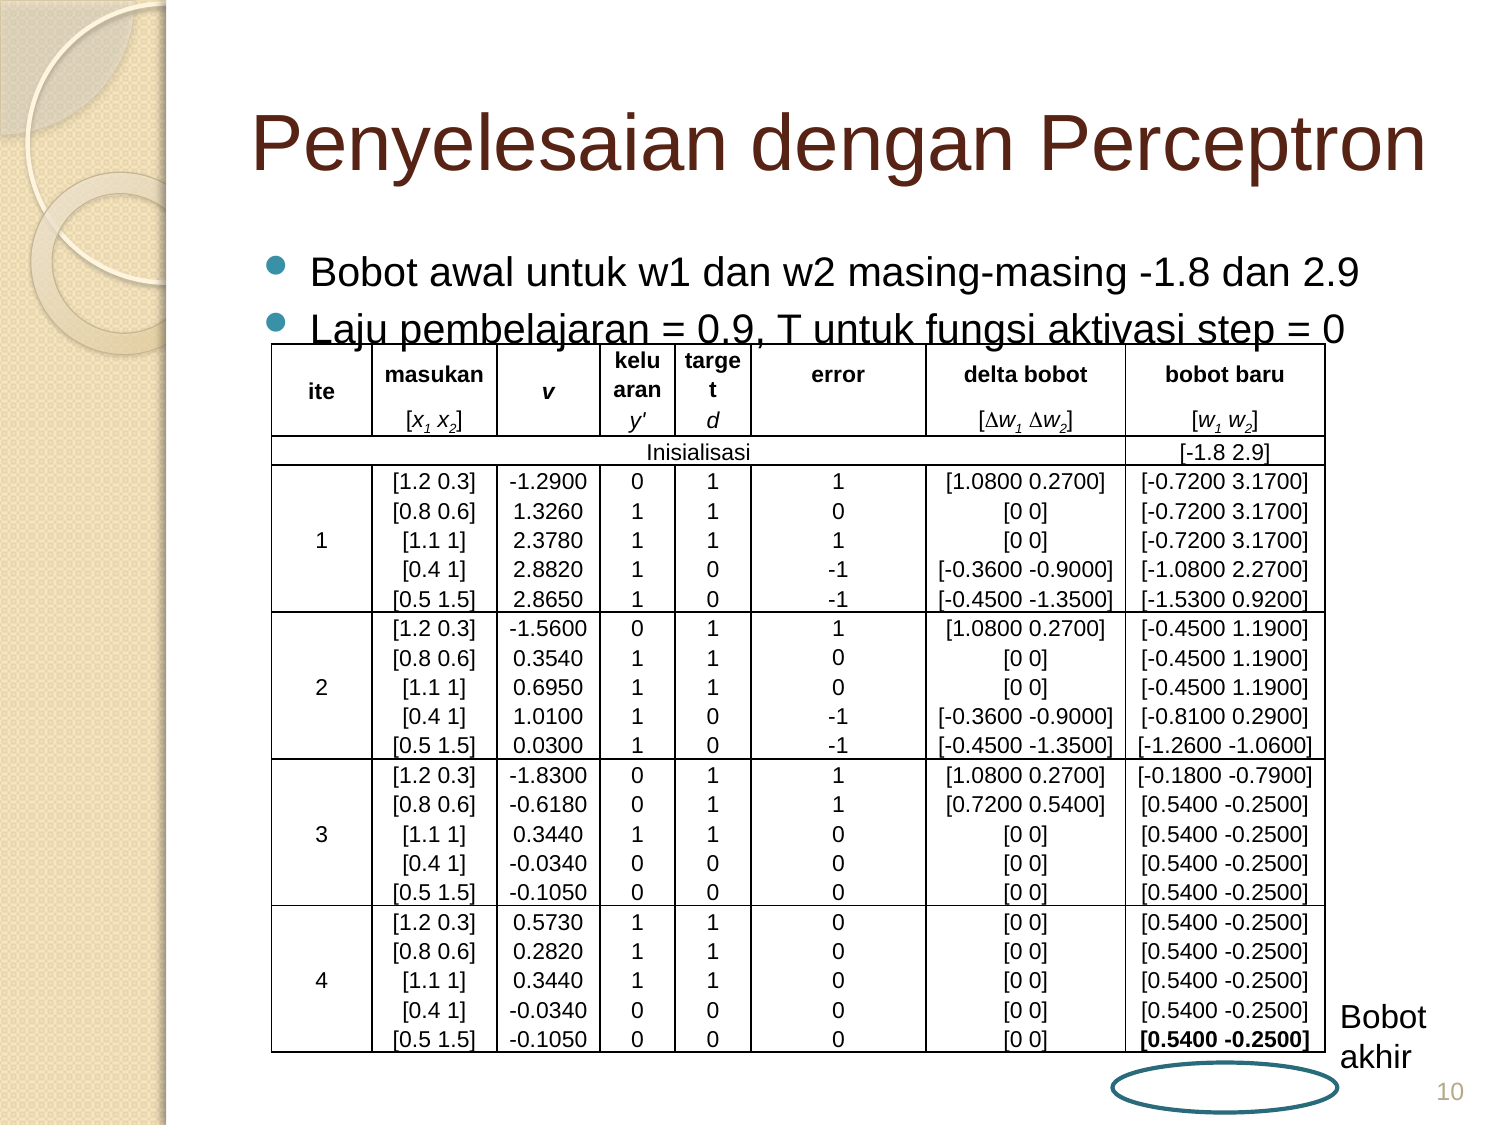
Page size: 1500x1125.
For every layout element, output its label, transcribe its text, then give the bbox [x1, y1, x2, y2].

table_cell 1 [601, 729, 674, 758]
table_cell 0 [752, 964, 925, 994]
table_cell [0 0] [927, 906, 1125, 935]
text_box Bobot akhir [1324, 987, 1463, 1083]
table_cell 1 [752, 524, 925, 553]
table_cell 0 [752, 876, 925, 905]
text_box [1110, 1060, 1340, 1115]
table_cell 1 [601, 935, 674, 964]
table_cell [0.8 0.6] [373, 495, 496, 524]
table_cell 0 [676, 847, 750, 876]
table_header masukan [373, 345, 496, 402]
table_cell [0 0] [927, 876, 1125, 905]
table_cell -1.8300 [498, 760, 599, 788]
table_cell 0 [601, 788, 674, 818]
table_cell -1.2900 [498, 466, 599, 495]
table_cell y' [601, 402, 674, 435]
table_cell -1.5600 [498, 613, 599, 641]
table_cell 2 [272, 613, 371, 758]
table_cell [0.5400 -0.2500] [1126, 847, 1324, 876]
table_cell [0 0] [927, 847, 1125, 876]
table_cell 1 [752, 613, 925, 641]
table_cell 0 [676, 700, 750, 729]
table_cell [0.5 1.5] [373, 1023, 496, 1051]
table_cell [1.0800 0.2700] [927, 760, 1125, 788]
table_cell 0 [676, 553, 750, 583]
table_cell 1 [676, 524, 750, 553]
table_cell 1 [676, 671, 750, 700]
table_cell [0.8 0.6] [373, 935, 496, 964]
table_cell [0.5400 -0.2500] [1126, 788, 1324, 818]
table_cell 1 [676, 760, 750, 788]
table_cell 4 [272, 906, 371, 1051]
table_cell [0 0] [927, 671, 1125, 700]
table_cell 0 [601, 847, 674, 876]
table_cell 1 [676, 495, 750, 524]
slide_number 10 [1413, 1034, 1488, 1113]
table_cell 0 [676, 876, 750, 905]
table_cell [-1.5300 0.9200] [1126, 583, 1324, 611]
table_cell 1 [676, 906, 750, 935]
table_cell 1 [676, 788, 750, 818]
table_cell 0 [752, 935, 925, 964]
table_cell [-0.4500 1.1900] [1126, 613, 1324, 641]
table_cell [0.4 1] [373, 994, 496, 1023]
table_cell [w1 w2] [1126, 402, 1324, 435]
table_cell [1.1 1] [373, 671, 496, 700]
table_cell [0 0] [927, 818, 1125, 847]
table_cell [w1 w2] [927, 402, 1125, 435]
table_cell 1 [601, 495, 674, 524]
table_cell [0.5400 -0.2500] [1126, 876, 1324, 905]
table_cell 0.3440 [498, 964, 599, 994]
table_cell 2.3780 [498, 524, 599, 553]
table_cell [0.5400 -0.2500] [1126, 1023, 1324, 1051]
table_cell [x1 x2] [373, 402, 496, 435]
table_cell [0.5400 -0.2500] [1126, 935, 1324, 964]
table_cell 0 [676, 994, 750, 1023]
table_cell [1.2 0.3] [373, 613, 496, 641]
table_cell 2.8820 [498, 553, 599, 583]
table_cell 0 [601, 994, 674, 1023]
table_cell 2.8650 [498, 583, 599, 611]
table_cell [-0.1800 -0.7900] [1126, 760, 1324, 788]
table_cell 0 [601, 613, 674, 641]
table_header error [752, 345, 925, 402]
table_cell 1.3260 [498, 495, 599, 524]
table_cell [0 0] [927, 935, 1125, 964]
table_cell 0 [601, 760, 674, 788]
table_cell 0.3540 [498, 641, 599, 671]
table_cell 1 [272, 466, 371, 611]
table_cell [0.8 0.6] [373, 788, 496, 818]
table_cell -0.6180 [498, 788, 599, 818]
table_cell 1 [601, 700, 674, 729]
table_cell -1 [752, 700, 925, 729]
table_cell 0 [601, 876, 674, 905]
table_cell 0 [752, 641, 925, 671]
table_cell -0.1050 [498, 1023, 599, 1051]
table_cell 1 [601, 641, 674, 671]
table_cell 1 [676, 613, 750, 641]
table_cell [0.5400 -0.2500] [1126, 818, 1324, 847]
table_cell 0 [601, 466, 674, 495]
table_cell 1 [601, 671, 674, 700]
table_cell 0 [676, 1023, 750, 1051]
table_cell [-1.2600 -1.0600] [1126, 729, 1324, 758]
table_cell [1.1 1] [373, 524, 496, 553]
table_cell [1.1 1] [373, 964, 496, 994]
table_cell [0.5400 -0.2500] [1126, 964, 1324, 994]
table_cell [-0.4500 -1.3500] [927, 729, 1125, 758]
table_cell 1 [601, 553, 674, 583]
table_cell [-0.7200 3.1700] [1126, 524, 1324, 553]
table_cell 1 [601, 583, 674, 611]
table_header ite [272, 345, 371, 435]
table_cell 0.0300 [498, 729, 599, 758]
table_cell 3 [272, 760, 371, 905]
table_header keluaran [601, 345, 674, 402]
table_cell [-0.4500 1.1900] [1126, 641, 1324, 671]
table_cell -1 [752, 583, 925, 611]
table_cell 0.6950 [498, 671, 599, 700]
table_cell [1.0800 0.2700] [927, 466, 1125, 495]
table_cell 1 [752, 466, 925, 495]
table_cell 1 [676, 818, 750, 847]
table_cell [752, 402, 925, 435]
table_cell [0 0] [927, 994, 1125, 1023]
table_cell 0 [601, 1023, 674, 1051]
table_cell [0 0] [927, 495, 1125, 524]
table_header target [676, 345, 750, 402]
table_cell [-0.7200 3.1700] [1126, 495, 1324, 524]
table_header bobot baru [1126, 345, 1324, 402]
table_cell 1 [676, 935, 750, 964]
table_header delta bobot [927, 345, 1125, 402]
list Bobot awal untuk w1 dan w2 masing-masing -1.8 dan 2.9 Laju pembelajaran = 0.9, T untuk fungsi aktivasi step = 0 [235, 237, 1466, 363]
title Penyelesaian dengan Perceptron [235, 45, 1466, 233]
table_cell [-0.4500 -1.3500] [927, 583, 1125, 611]
table_cell [0.8 0.6] [373, 641, 496, 671]
table_cell 1 [752, 788, 925, 818]
table_cell 0 [752, 994, 925, 1023]
table_cell 0 [752, 671, 925, 700]
table_cell [0.5400 -0.2500] [1126, 906, 1324, 935]
table_cell [0.5 1.5] [373, 729, 496, 758]
table_cell [0 0] [927, 641, 1125, 671]
table_cell -0.0340 [498, 847, 599, 876]
table_cell [0.7200 0.5400] [927, 788, 1125, 818]
table_cell -1 [752, 553, 925, 583]
table_cell 0 [676, 729, 750, 758]
table_cell [1.2 0.3] [373, 760, 496, 788]
table_cell Inisialisasi [272, 437, 1125, 464]
table_cell 0.2820 [498, 935, 599, 964]
table_cell -0.1050 [498, 876, 599, 905]
table_cell [0.4 1] [373, 553, 496, 583]
table_cell [0.5400 -0.2500] [1126, 994, 1324, 1023]
table_cell 0 [752, 495, 925, 524]
table_cell [0.5 1.5] [373, 876, 496, 905]
table_cell 0 [752, 1023, 925, 1051]
table_cell [0.4 1] [373, 700, 496, 729]
table_cell [0 0] [927, 524, 1125, 553]
table_cell [-0.3600 -0.9000] [927, 553, 1125, 583]
table_cell [0 0] [927, 964, 1125, 994]
table_cell [-0.7200 3.1700] [1126, 466, 1324, 495]
table_cell 1 [676, 964, 750, 994]
table_cell [-1.8 2.9] [1126, 437, 1324, 464]
table_cell 0 [752, 847, 925, 876]
table_cell [1.2 0.3] [373, 906, 496, 935]
table_cell 0.5730 [498, 906, 599, 935]
table_cell [-0.3600 -0.9000] [927, 700, 1125, 729]
table_cell 1 [601, 964, 674, 994]
table_cell [0.5 1.5] [373, 583, 496, 611]
table_cell [1.0800 0.2700] [927, 613, 1125, 641]
table_cell 0.3440 [498, 818, 599, 847]
table_cell -0.0340 [498, 994, 599, 1023]
table_cell [-1.0800 2.2700] [1126, 553, 1324, 583]
table_cell 0 [752, 818, 925, 847]
table_cell 1.0100 [498, 700, 599, 729]
table_cell 1 [601, 524, 674, 553]
table_cell 1 [676, 466, 750, 495]
table_cell 1 [752, 760, 925, 788]
table_cell [0.4 1] [373, 847, 496, 876]
table_cell 1 [676, 641, 750, 671]
table_cell 0 [752, 906, 925, 935]
table_cell [1.1 1] [373, 818, 496, 847]
table_cell [-0.8100 0.2900] [1126, 700, 1324, 729]
table_cell [0 0] [927, 1023, 1125, 1051]
table_header v [498, 345, 599, 435]
table_cell 1 [601, 818, 674, 847]
table_cell 0 [676, 583, 750, 611]
table_cell [-0.4500 1.1900] [1126, 671, 1324, 700]
table_cell d [676, 402, 750, 435]
table_cell [1.2 0.3] [373, 466, 496, 495]
table_cell -1 [752, 729, 925, 758]
table_cell 1 [601, 906, 674, 935]
